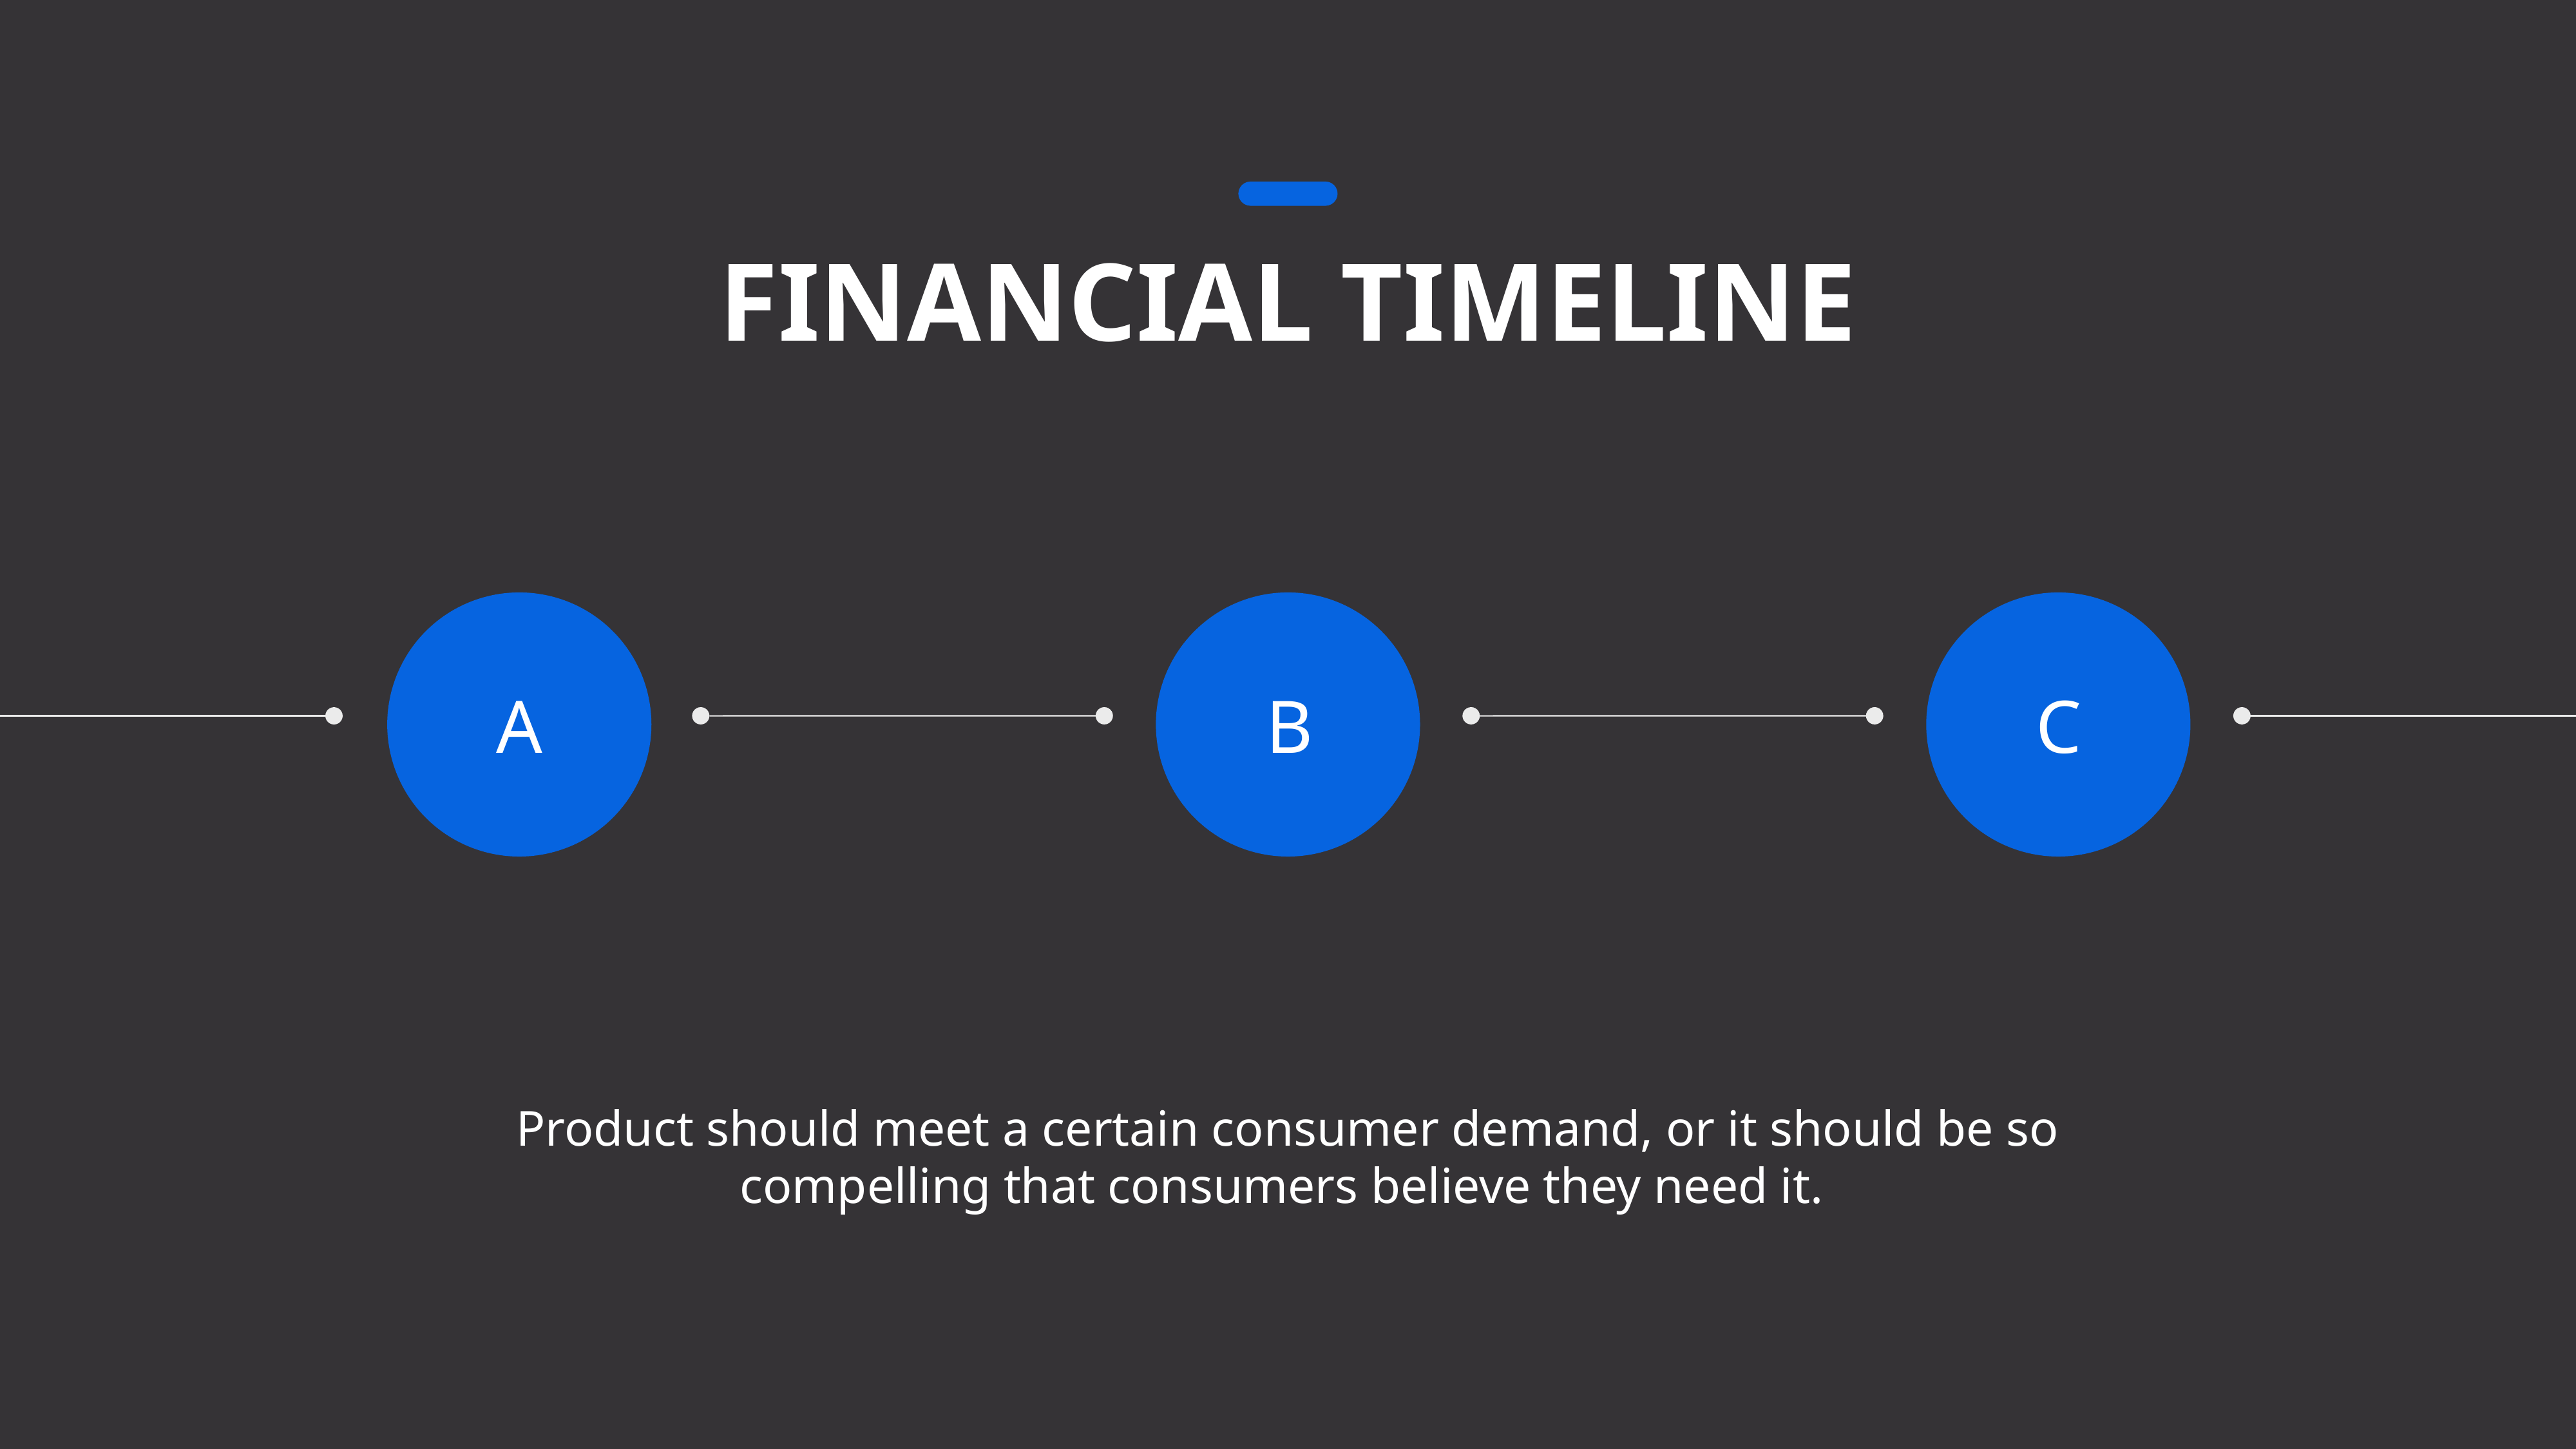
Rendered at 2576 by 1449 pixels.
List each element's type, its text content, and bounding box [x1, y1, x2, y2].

text_box [2232, 706, 2251, 725]
text_box Product should meet a certain consumer demand, or it should be so compelling that consumers believe they need it. [464, 1086, 2112, 1225]
text_box [1095, 706, 1114, 725]
text_box [1865, 706, 1884, 725]
text_box [0, 0, 2576, 1449]
text_box A [406, 676, 632, 772]
text_box B [1177, 676, 1402, 772]
text_box [691, 706, 711, 725]
text_box [1462, 706, 1481, 725]
text_box [1155, 591, 1421, 858]
text_box [386, 591, 653, 858]
text_box C [1946, 676, 2171, 772]
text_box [652, 181, 1924, 369]
text_box [1925, 591, 2191, 858]
text_box [325, 706, 344, 726]
